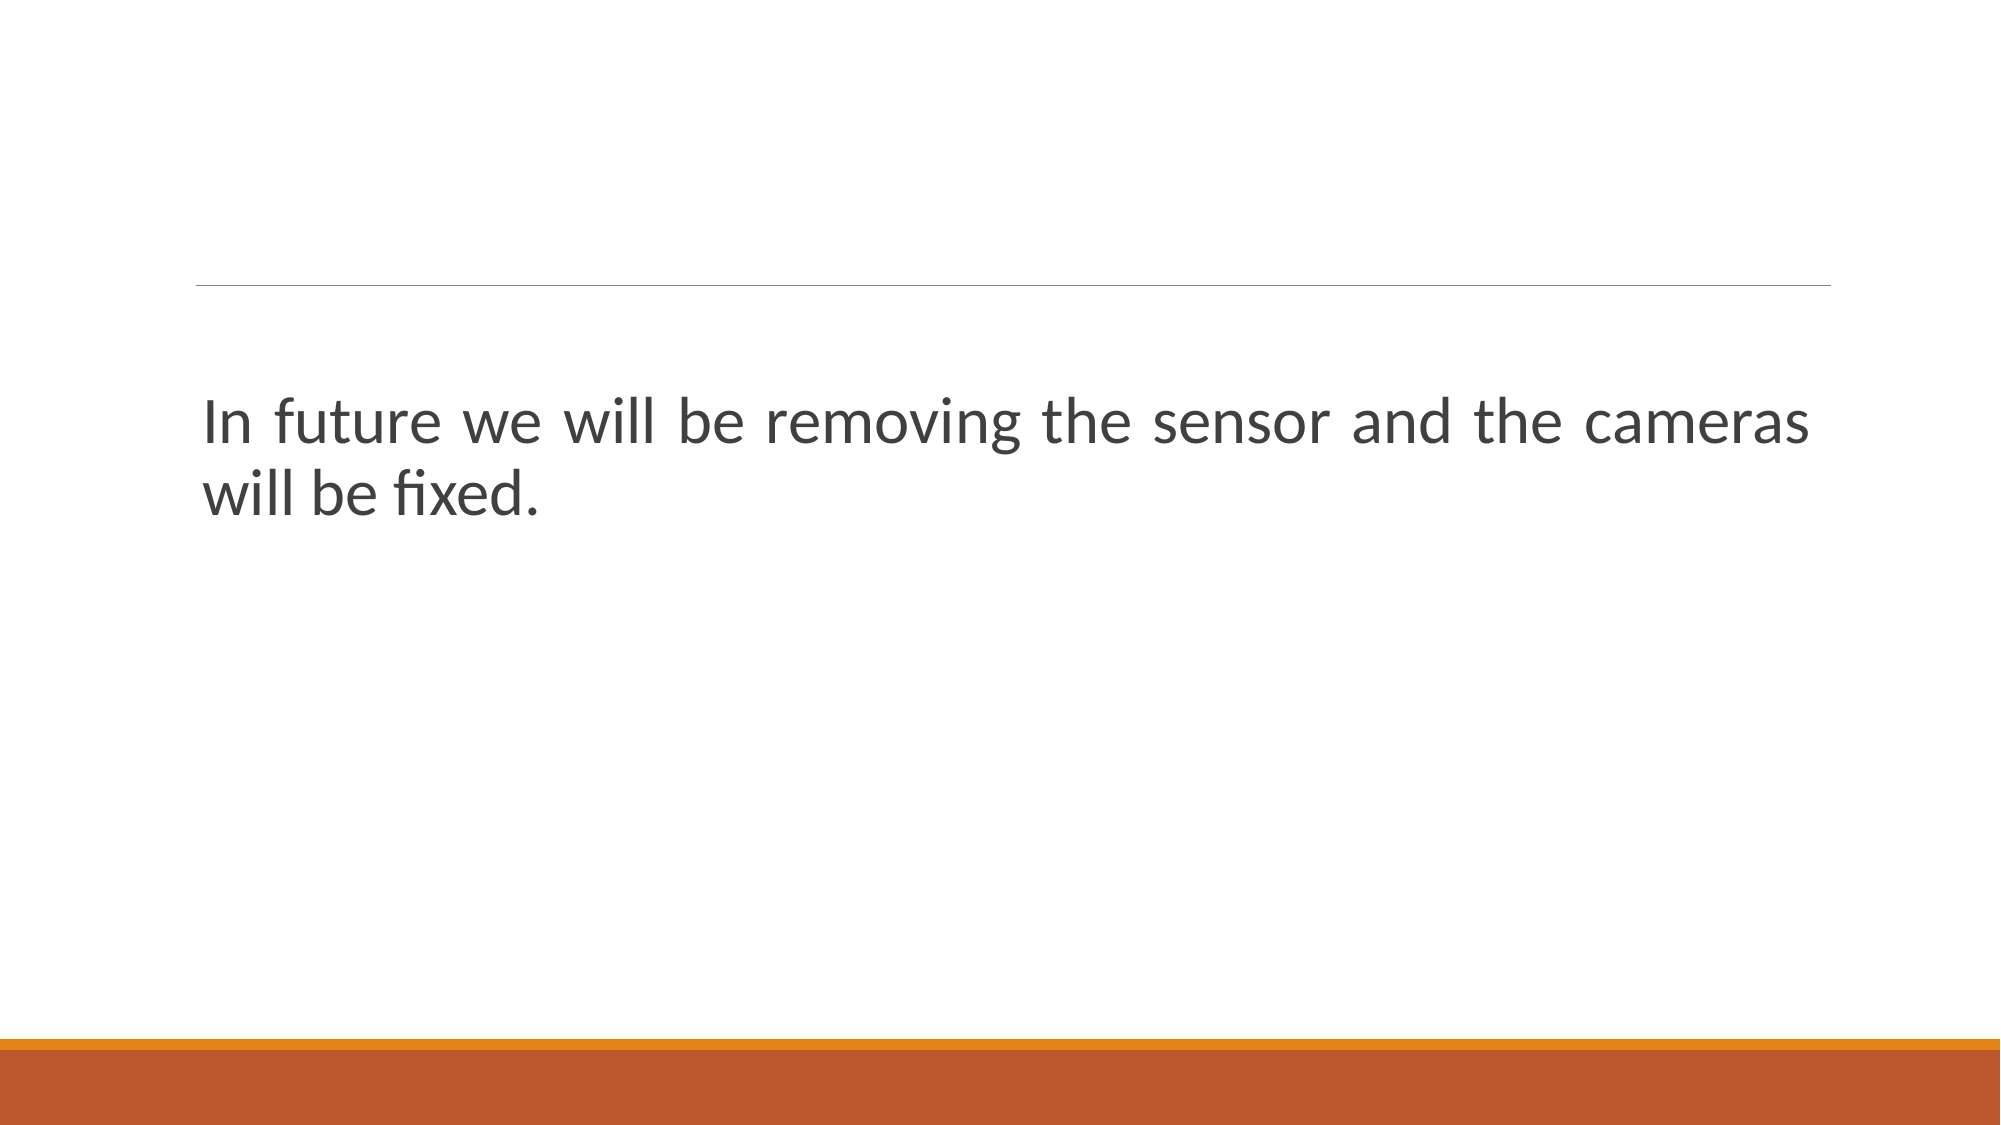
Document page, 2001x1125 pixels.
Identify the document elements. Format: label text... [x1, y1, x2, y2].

list In future we will be removing the sensor and the cameras will be fixed. [187, 378, 1813, 950]
